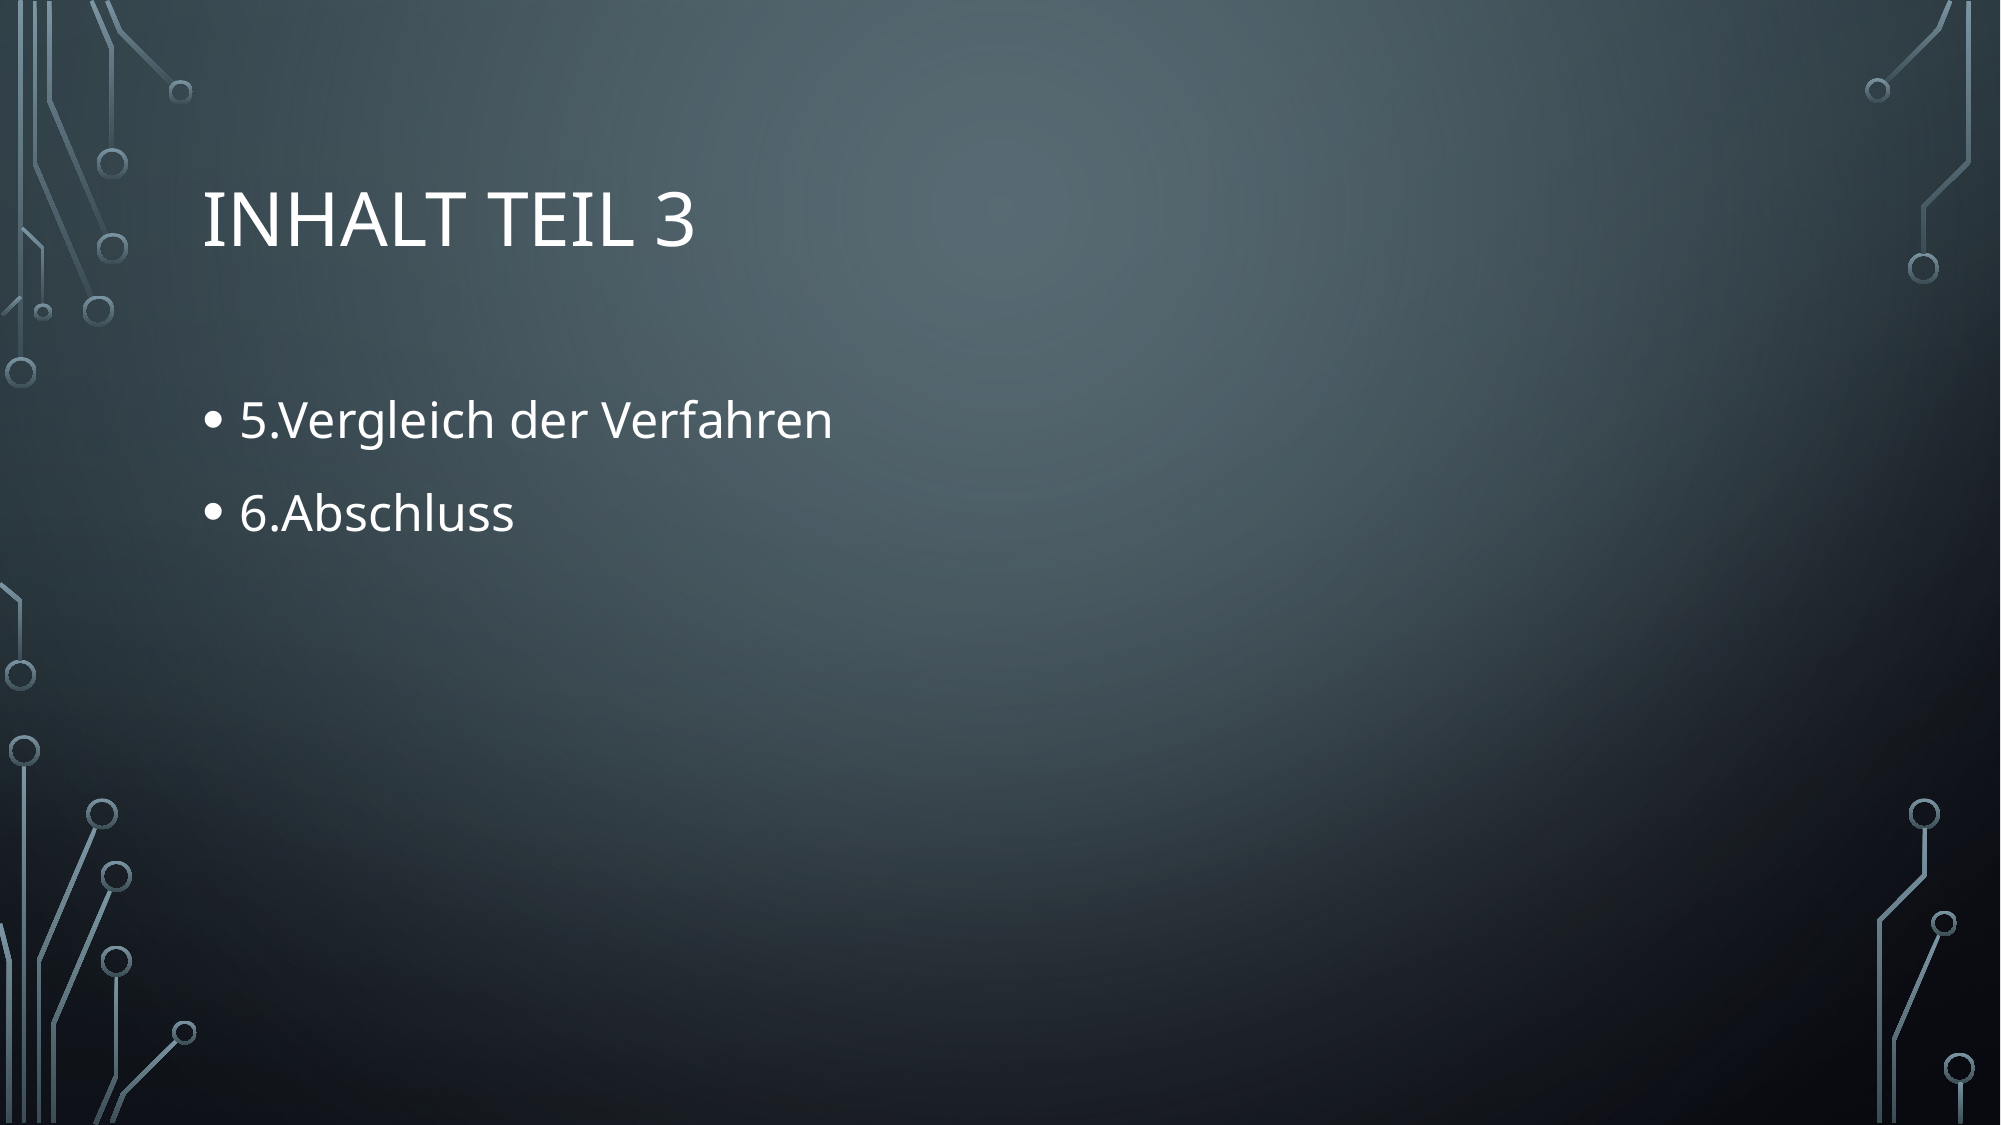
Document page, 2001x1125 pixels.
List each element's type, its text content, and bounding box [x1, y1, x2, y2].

title Inhalt teil 3 [187, 101, 1813, 344]
list 5.Vergleich der Verfahren 6.Abschluss [187, 369, 1813, 950]
